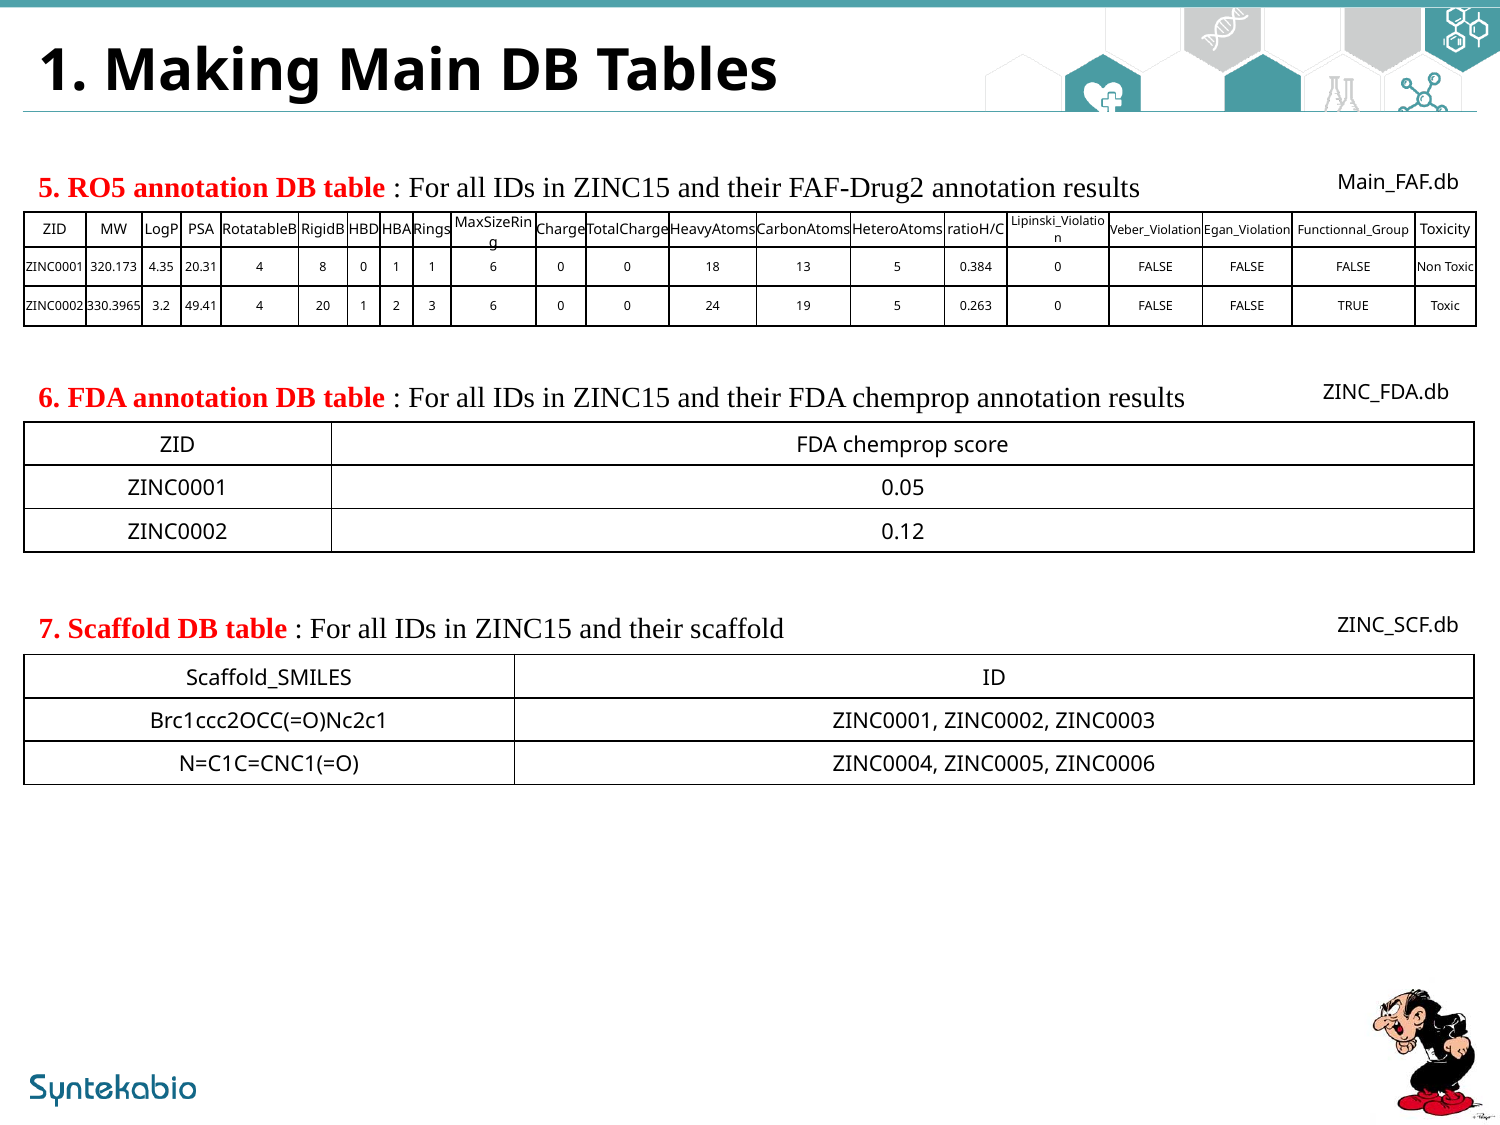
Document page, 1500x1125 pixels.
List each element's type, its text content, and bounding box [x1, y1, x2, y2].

table_cell 1 [348, 287, 379, 325]
table_header ZID [25, 423, 331, 464]
text_box 1. Making Main DB Tables [23, 24, 1065, 110]
table_cell 2 [381, 287, 412, 325]
table_cell FALSE [1110, 248, 1202, 285]
table_header FDA chemprop score [332, 423, 1473, 464]
table_cell 4.35 [143, 248, 180, 285]
table_cell ZINC0004, ZINC0005, ZINC0006 [515, 742, 1473, 784]
table_cell 6 [452, 287, 535, 325]
table_header HeteroAtoms [851, 213, 944, 246]
table_header Lipinski_Violation [1008, 213, 1108, 246]
table_header PSA [182, 213, 220, 246]
table_cell 0 [537, 287, 585, 325]
table_cell 1 [381, 248, 412, 285]
table_cell N=C1C=CNC1(=O) [25, 742, 514, 784]
table_header HBA [381, 213, 412, 246]
table_cell 18 [670, 248, 756, 285]
table_header ID [515, 655, 1473, 697]
table_cell Brc1ccc2OCC(=O)Nc2c1 [25, 699, 514, 740]
table_cell 0 [587, 287, 668, 325]
table_cell 8 [299, 248, 347, 285]
table_header LogP [143, 213, 180, 246]
table_cell 6 [452, 248, 535, 285]
table_cell 0.384 [945, 248, 1006, 285]
table_cell 5 [851, 248, 944, 285]
table_cell 3.2 [143, 287, 180, 325]
table_cell 19 [757, 287, 850, 325]
table_cell FALSE [1203, 248, 1291, 285]
text_box 5. RO5 annotation DB table : For all IDs in ZINC15 and their FAF-Drug2 annotation results [23, 161, 1175, 211]
table_cell 0 [1008, 287, 1108, 325]
table_cell 0 [1008, 248, 1108, 285]
table_cell 24 [670, 287, 756, 325]
table_cell TRUE [1293, 287, 1414, 325]
table_header Veber_Violation [1110, 213, 1202, 246]
text_box 7. Scaffold DB table : For all IDs in ZINC15 and their scaffold [23, 602, 1342, 653]
picture [30, 1074, 196, 1107]
table_header RigidB [299, 213, 347, 246]
table_cell 5 [851, 287, 944, 325]
table_cell 0.12 [332, 509, 1473, 551]
table_cell 330.3965 [87, 287, 141, 325]
table_cell Toxic [1416, 287, 1475, 325]
table_header Toxicity [1416, 213, 1475, 246]
table_cell 20.31 [182, 248, 220, 285]
table_cell ZINC0002 [25, 287, 85, 325]
table_cell 4 [222, 287, 298, 325]
picture [1352, 977, 1500, 1125]
table_cell Non Toxic [1416, 248, 1475, 285]
table_header ratioH/C [945, 213, 1006, 246]
table_cell 0 [587, 248, 668, 285]
table_header Scaffold_SMILES [25, 655, 514, 697]
table_header MaxSizeRing [452, 213, 535, 246]
table_header HBD [348, 213, 379, 246]
picture [984, 8, 1500, 112]
table_header Charge [537, 213, 585, 246]
text_box Main_FAF.db [1322, 161, 1477, 202]
table_cell FALSE [1110, 287, 1202, 325]
table_cell ZINC0001 [25, 248, 85, 285]
table_cell 0 [348, 248, 379, 285]
table_cell 3 [414, 287, 450, 325]
table_header Egan_Violation [1203, 213, 1291, 246]
table_cell 0.263 [945, 287, 1006, 325]
table_cell 0 [537, 248, 585, 285]
table_header TotalCharge [587, 213, 668, 246]
text_box ZINC_SCF.db [1322, 603, 1477, 644]
text_box 6. FDA annotation DB table : For all IDs in ZINC15 and their FDA chemprop annotation results [23, 371, 1274, 421]
table_header MW [87, 213, 141, 246]
table_cell 320.173 [87, 248, 141, 285]
table_cell 20 [299, 287, 347, 325]
table_header ZID [25, 213, 85, 246]
table_header Rings [414, 213, 450, 246]
table_cell 13 [757, 248, 850, 285]
table_cell 49.41 [182, 287, 220, 325]
table_cell 0.05 [332, 466, 1473, 508]
table_header Functionnal_Group [1293, 213, 1414, 246]
table_cell FALSE [1293, 248, 1414, 285]
table_cell FALSE [1203, 287, 1291, 325]
table_cell ZINC0001 [25, 466, 331, 508]
table_header RotatableB [222, 213, 298, 246]
table_cell ZINC0002 [25, 509, 331, 551]
table_header CarbonAtoms [757, 213, 850, 246]
text_box ZINC_FDA.db [1308, 371, 1477, 411]
table_cell ZINC0001, ZINC0002, ZINC0003 [515, 699, 1473, 740]
table_header HeavyAtoms [670, 213, 756, 246]
table_cell 4 [222, 248, 298, 285]
table_cell 1 [414, 248, 450, 285]
